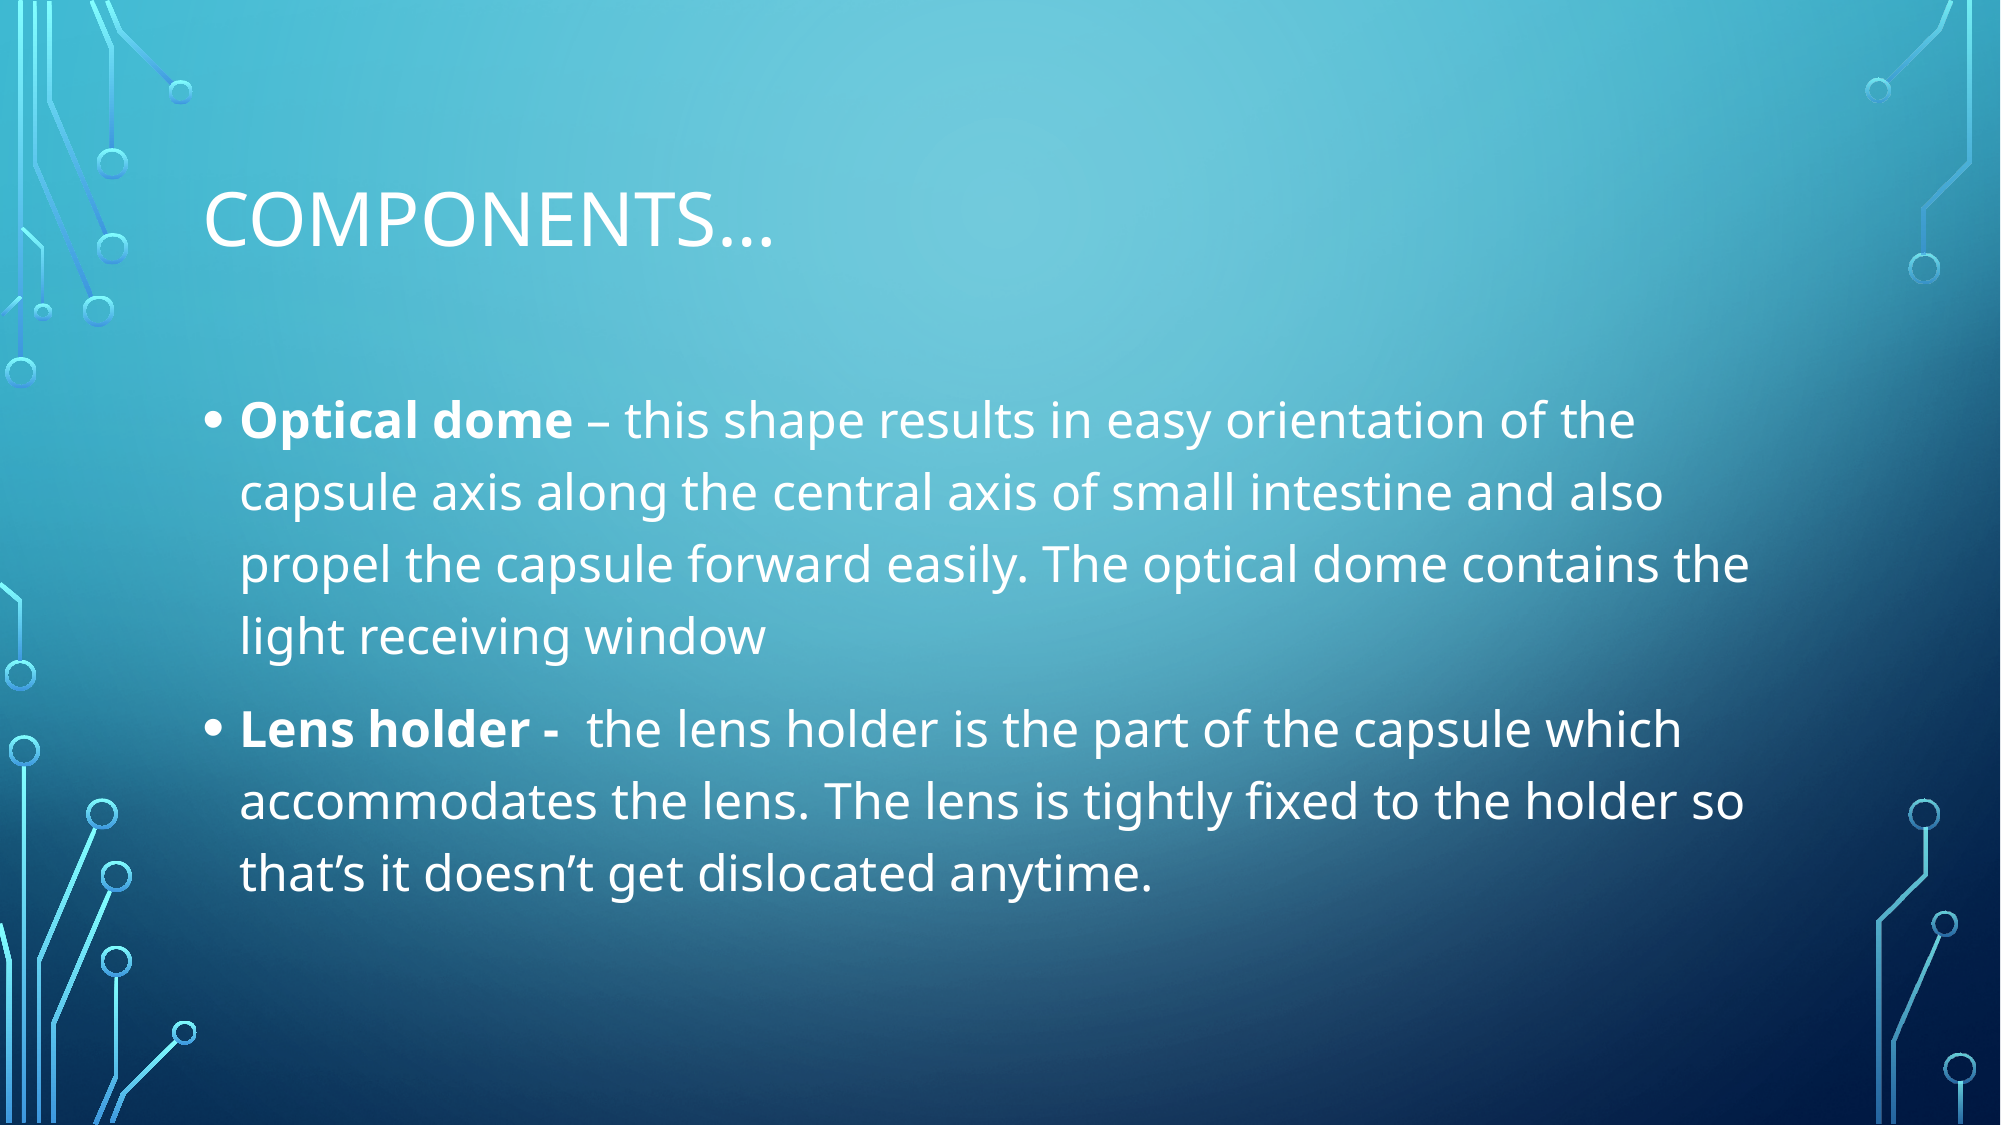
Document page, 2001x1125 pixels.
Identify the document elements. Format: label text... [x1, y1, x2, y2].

list Optical dome – this shape results in easy orientation of the capsule axis along the central axis of small intestine and also propel the capsule forward easily. The optical dome contains the light receiving window Lens holder - the lens holder is the part of the capsule which accommodates the lens. The lens is tightly fixed to the holder so that’s it doesn’t get dislocated anytime. [187, 369, 1813, 950]
title Components… [187, 101, 1813, 344]
